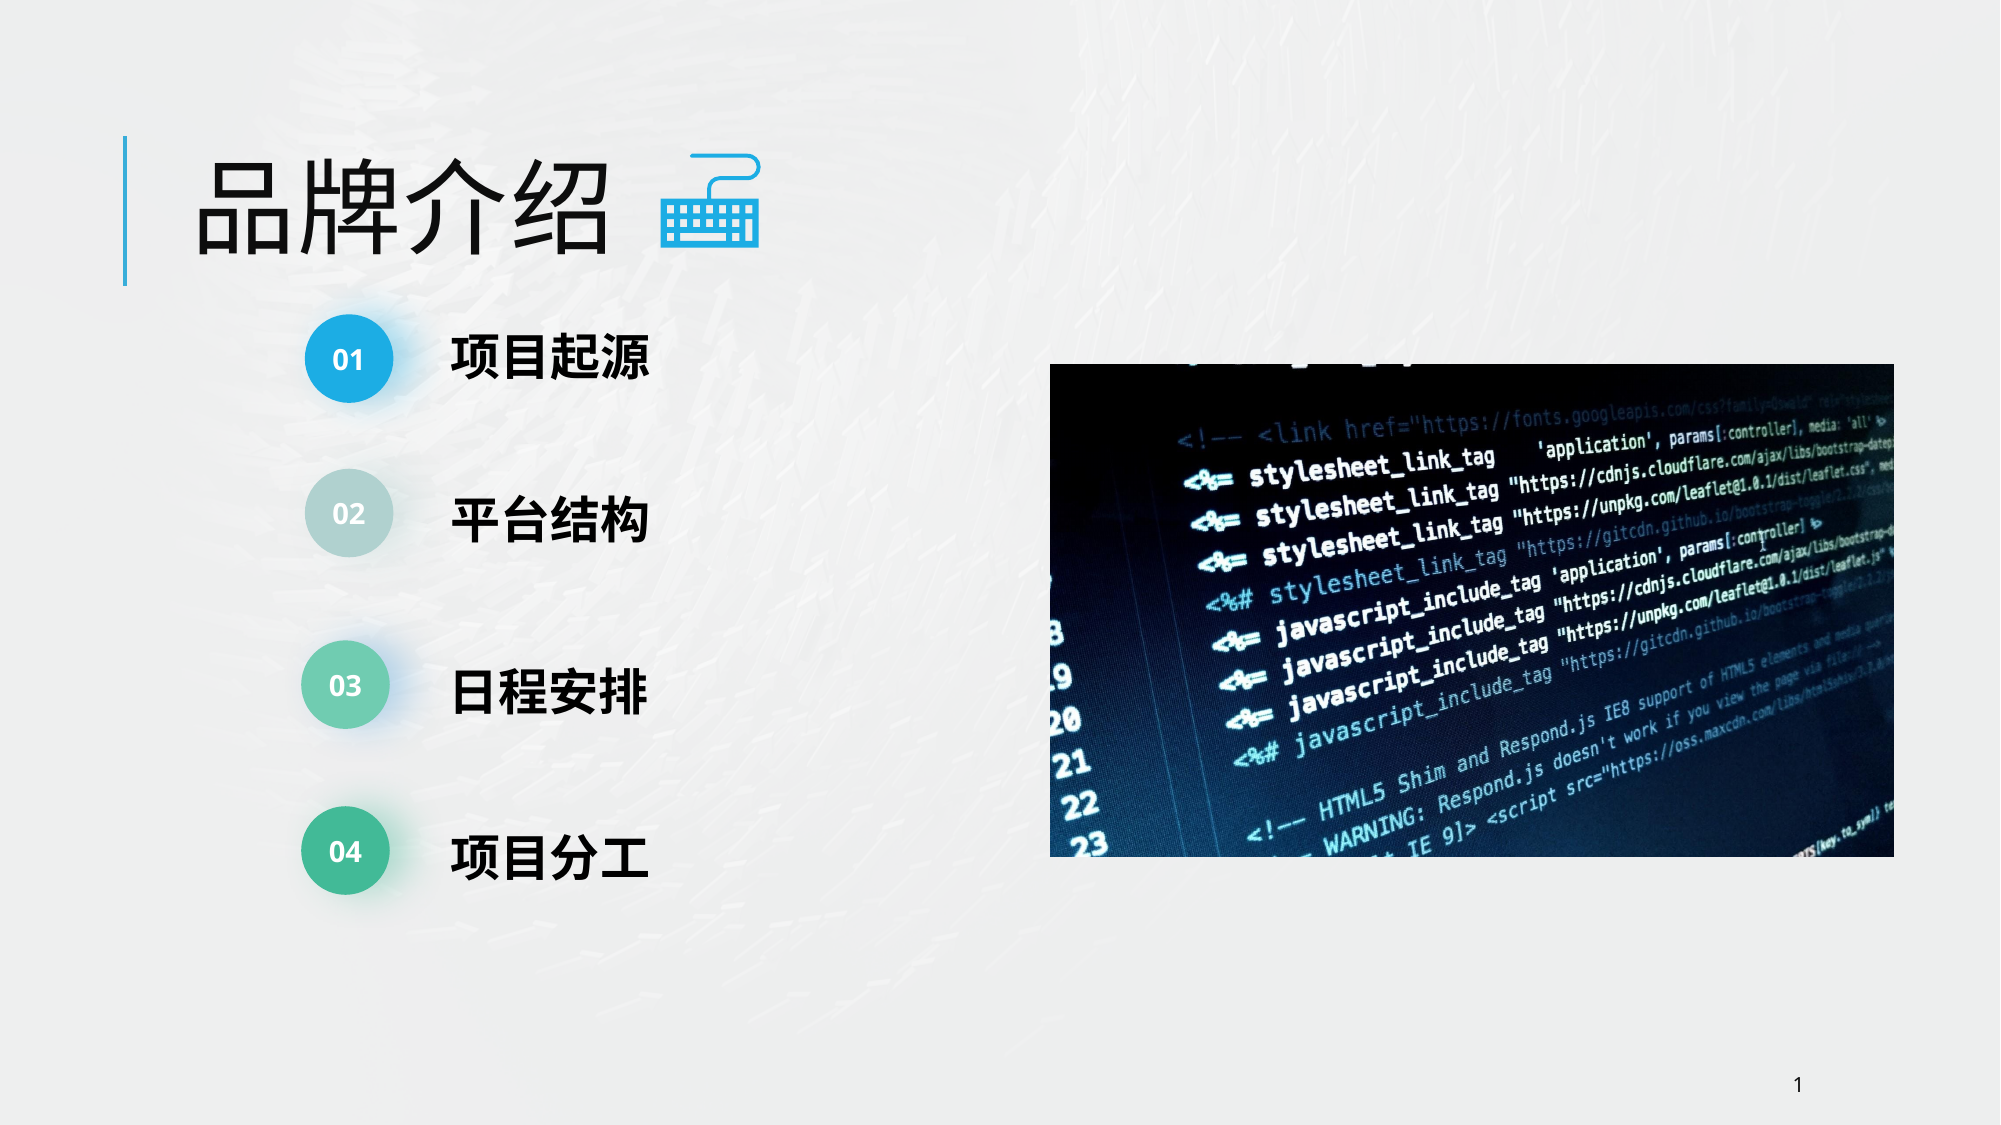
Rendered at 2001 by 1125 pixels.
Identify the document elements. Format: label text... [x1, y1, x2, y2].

slide_number 1 [1777, 1061, 1938, 1107]
title 品牌介绍 [176, 153, 1051, 280]
text_box [659, 152, 762, 249]
picture [1050, 364, 1894, 857]
text_box 02 [303, 467, 395, 559]
text_box 项目分工 [435, 818, 792, 894]
text_box 04 [299, 804, 392, 897]
text_box 01 [303, 312, 395, 405]
text_box 03 [299, 639, 392, 731]
text_box 项目起源 [435, 325, 911, 386]
text_box 平台结构 [435, 488, 911, 549]
text_box 日程安排 [433, 653, 777, 728]
